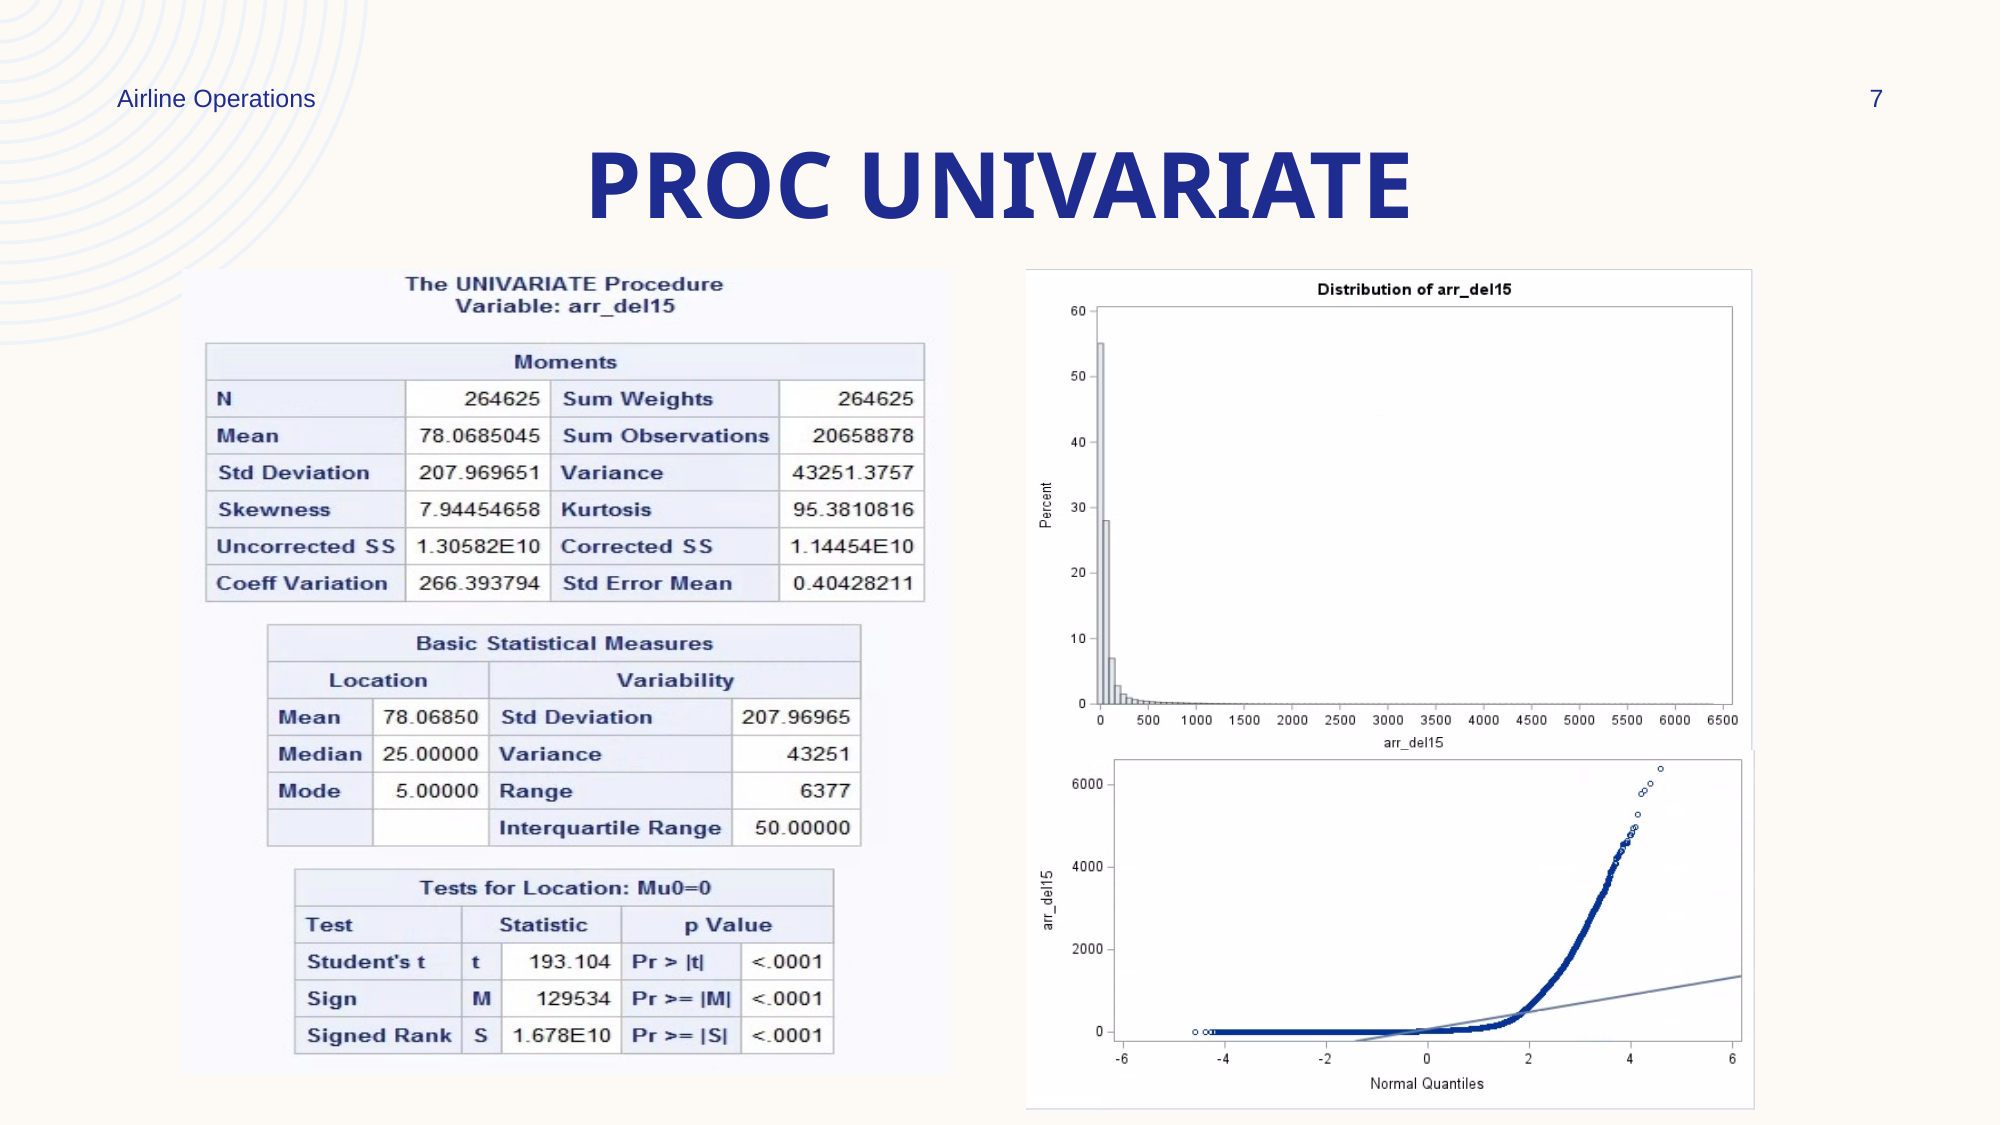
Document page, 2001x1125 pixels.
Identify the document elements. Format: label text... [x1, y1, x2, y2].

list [182, 269, 951, 1075]
footer Airline Operations [101, 75, 627, 120]
slide_number 7 [1795, 75, 1958, 120]
picture [1026, 269, 1757, 1113]
title Proc univariate [124, 119, 1875, 246]
